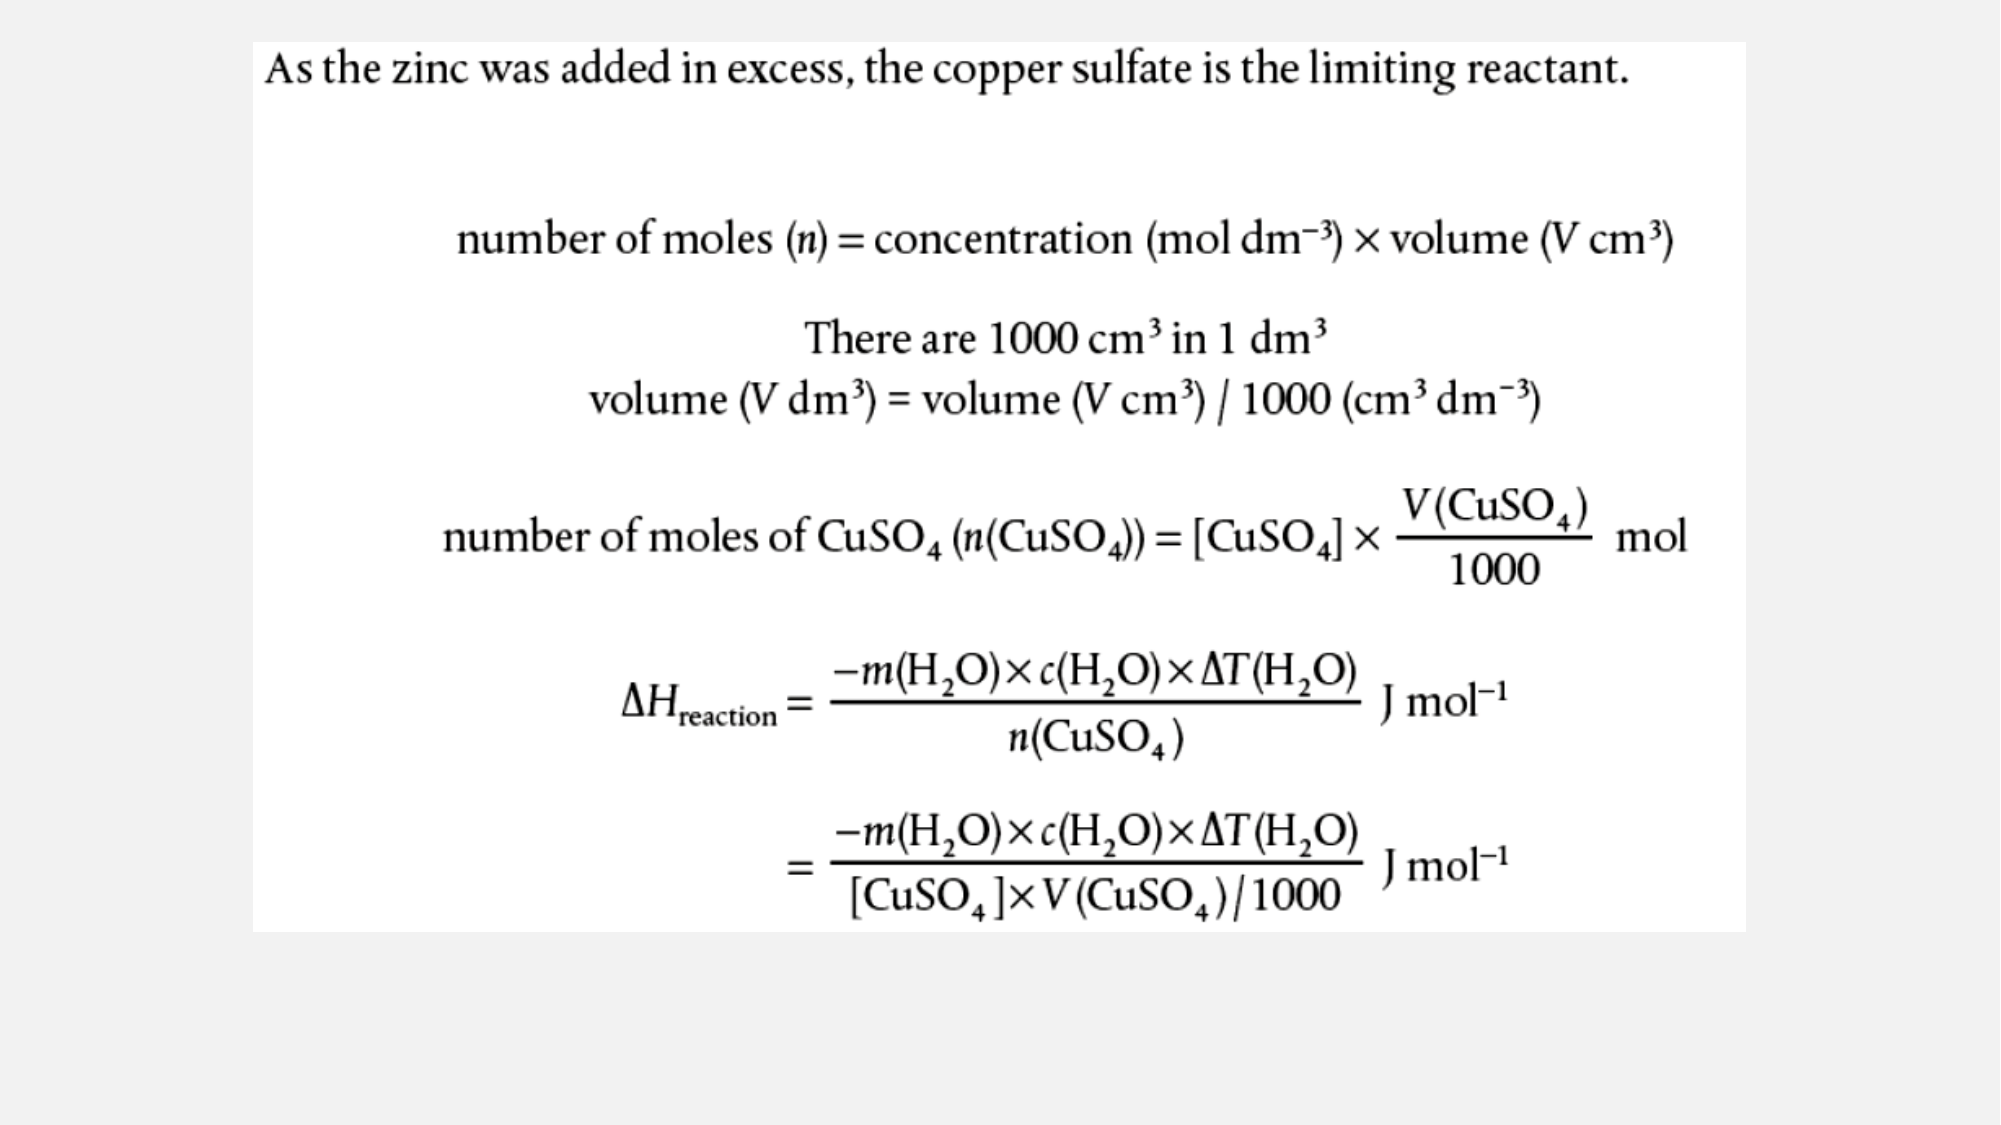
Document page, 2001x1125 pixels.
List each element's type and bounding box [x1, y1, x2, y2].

picture [253, 42, 1746, 932]
